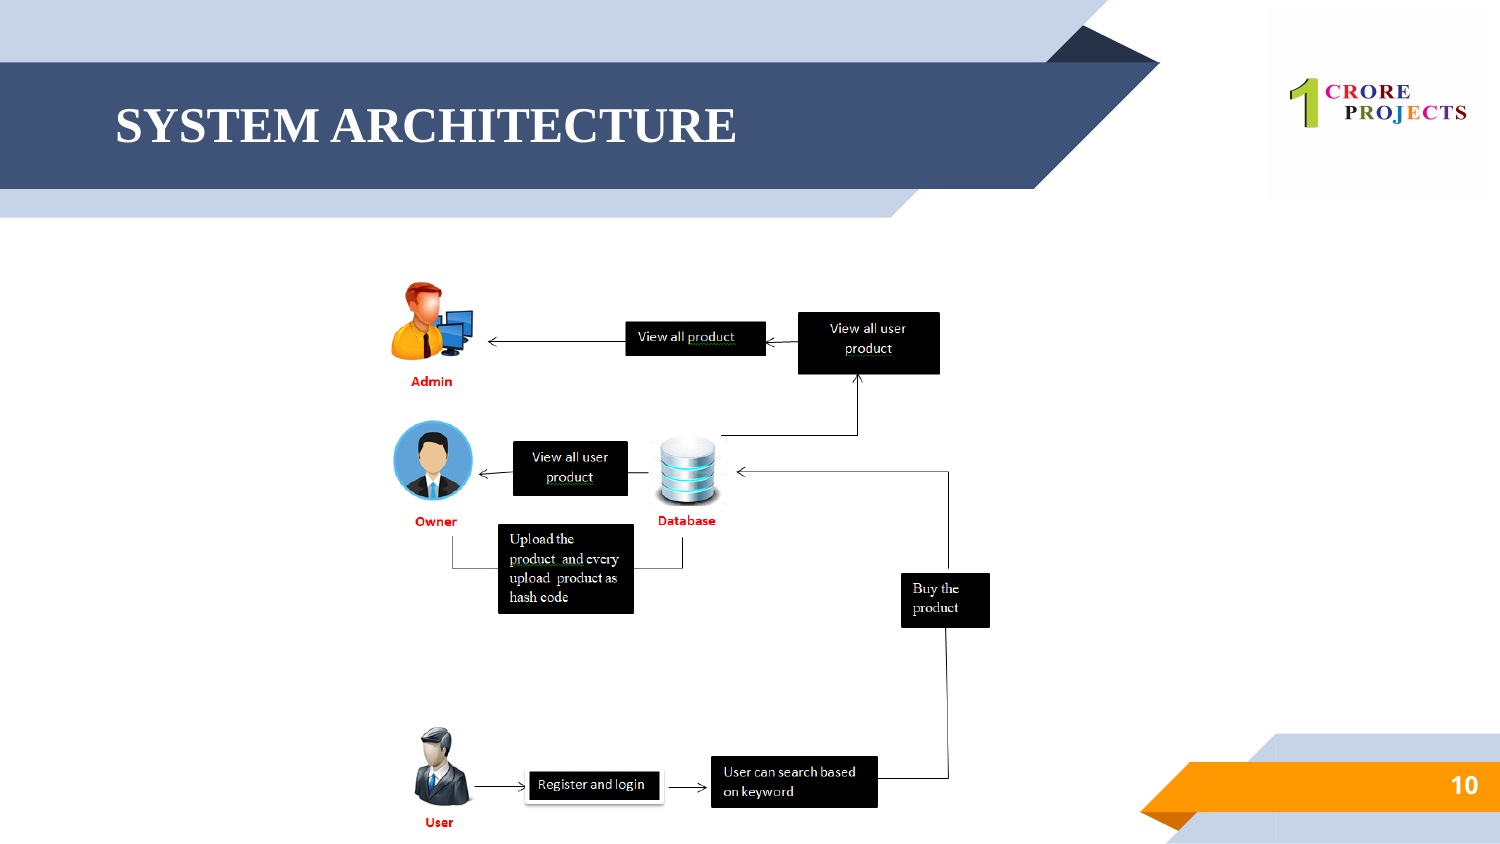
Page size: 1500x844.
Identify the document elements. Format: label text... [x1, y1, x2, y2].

picture [1267, 4, 1492, 201]
picture [366, 273, 997, 844]
title SYSTEM ARCHITECTURE [100, 59, 963, 186]
slide_number 10 [1249, 760, 1494, 813]
